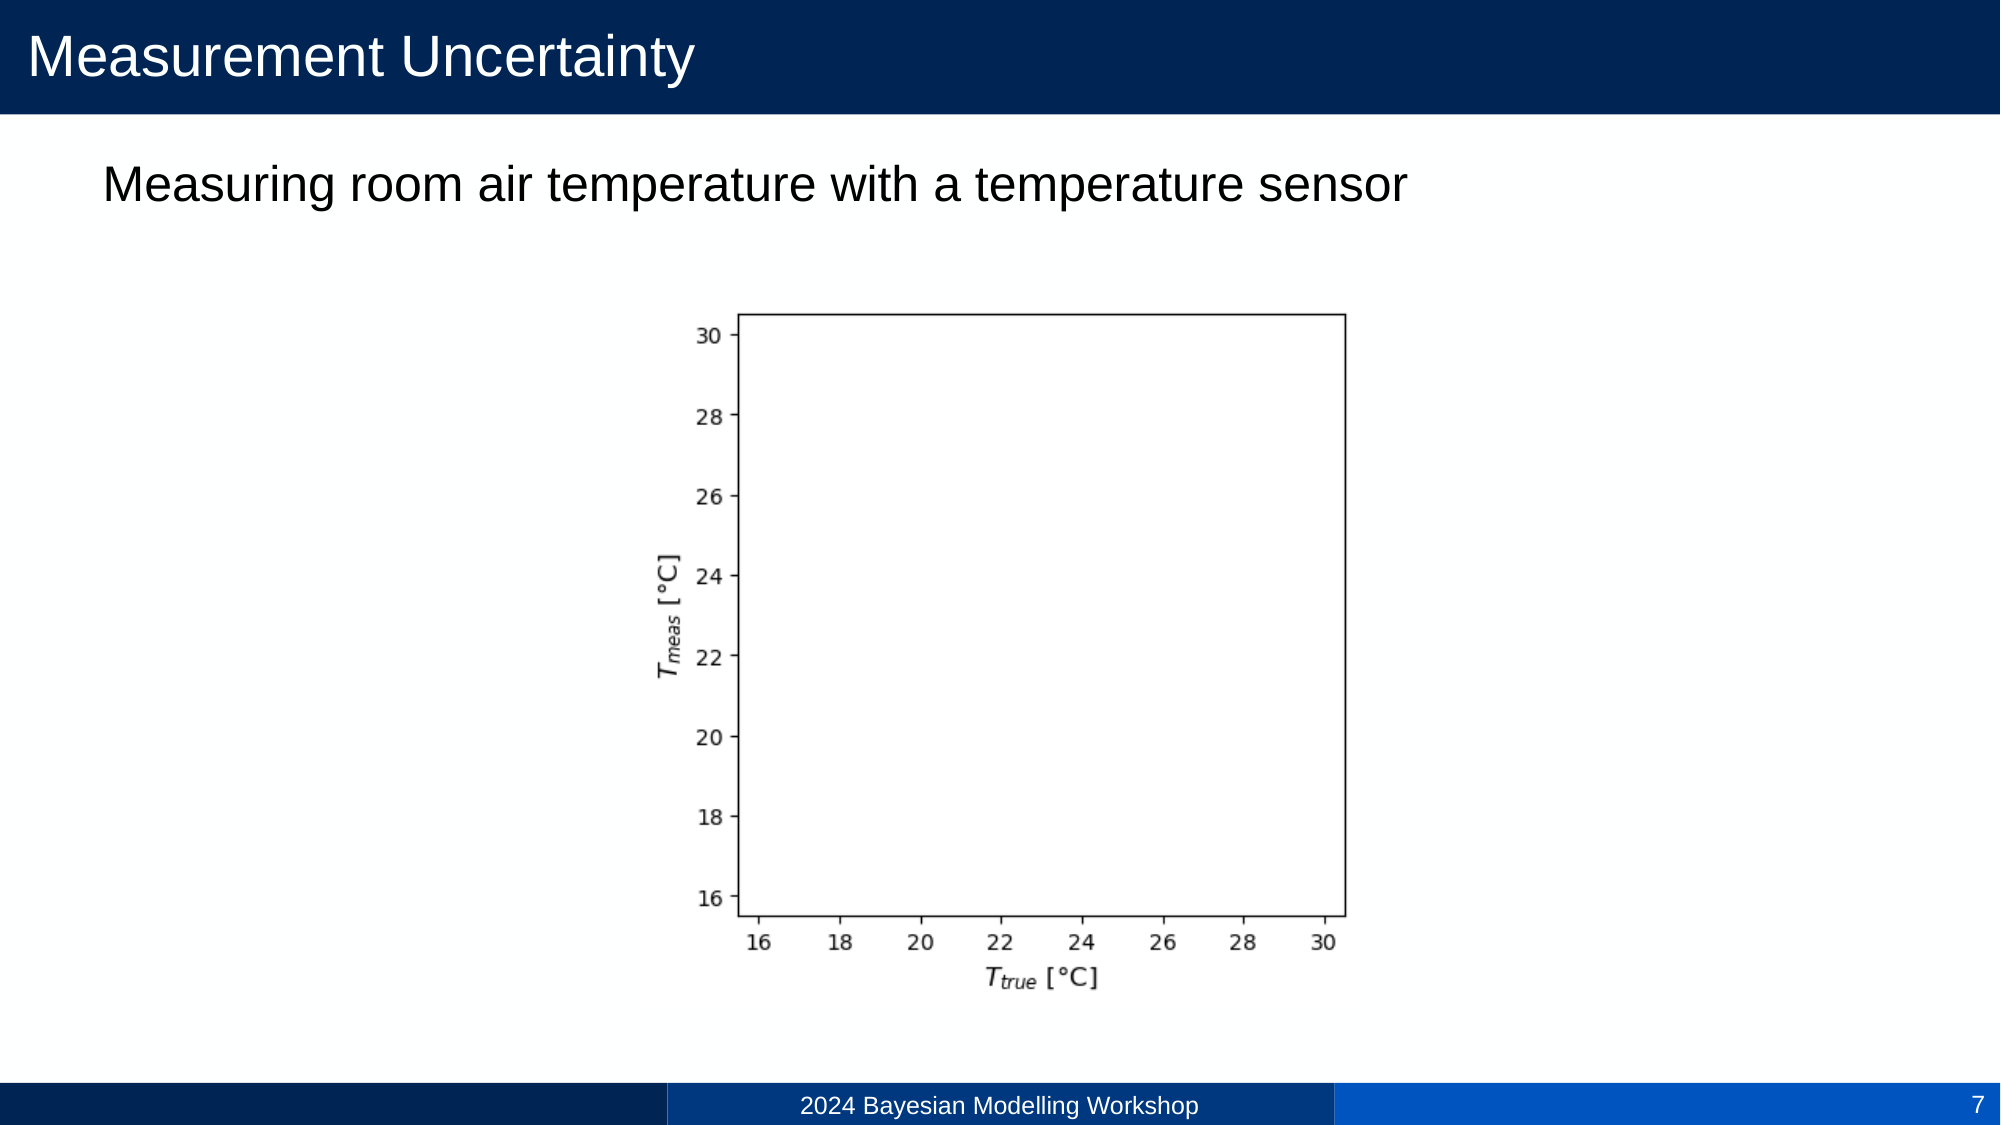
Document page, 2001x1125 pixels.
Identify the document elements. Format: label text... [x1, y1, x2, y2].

text_box Measuring room air temperature with a temperature sensor [87, 143, 1425, 219]
picture [641, 300, 1359, 1008]
title Measurement Uncertainty [12, 6, 1984, 108]
